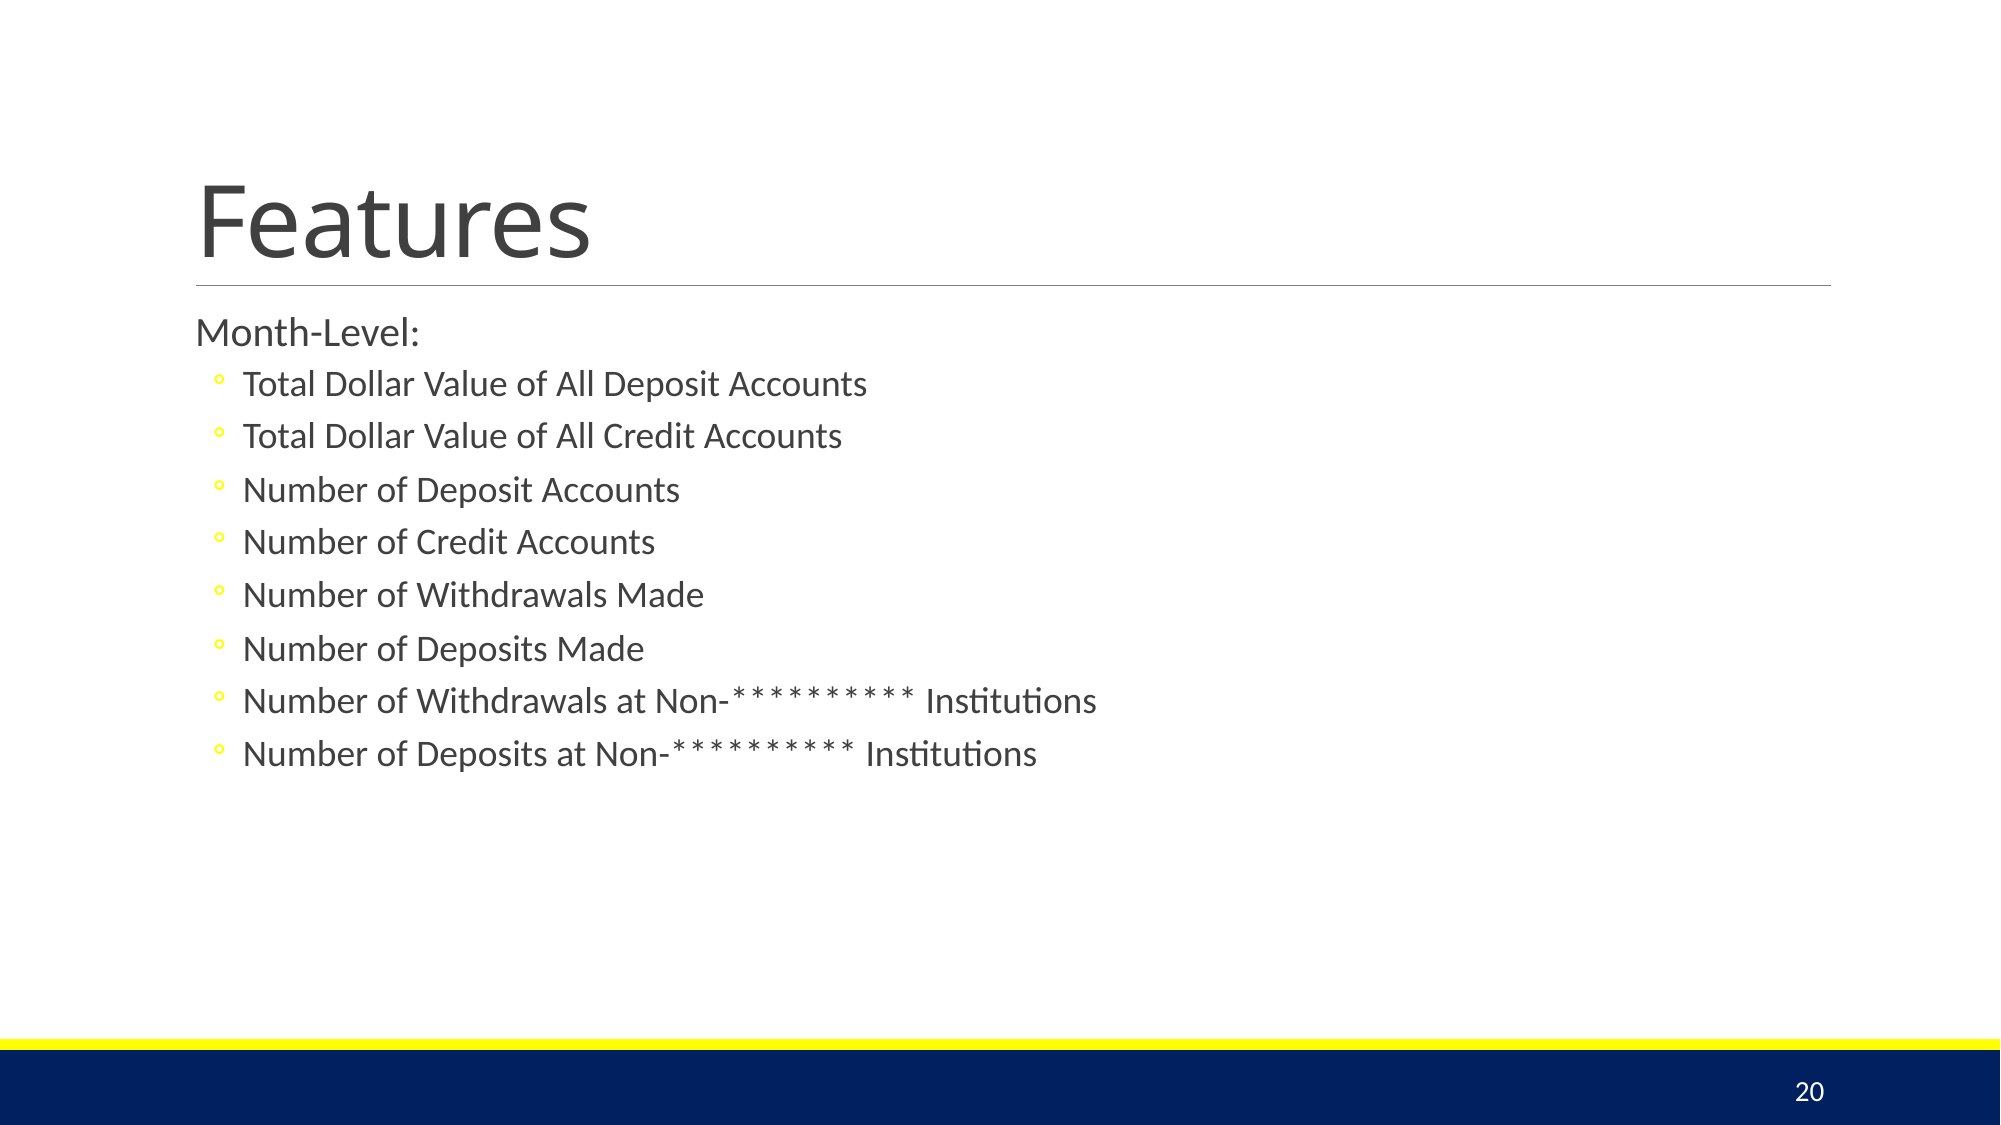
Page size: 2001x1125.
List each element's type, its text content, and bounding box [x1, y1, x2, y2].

list Month-Level: Total Dollar Value of All Deposit Accounts Total Dollar Value of All Credit Accounts Number of Deposit Accounts Number of Credit Accounts Number of Withdrawals Made Number of Deposits Made Number of Withdrawals at Non-********** Institutions Number of Deposits at Non-********** Institutions [180, 302, 1830, 963]
title Features [180, 47, 1830, 285]
slide_number 20 [1624, 1059, 1840, 1120]
